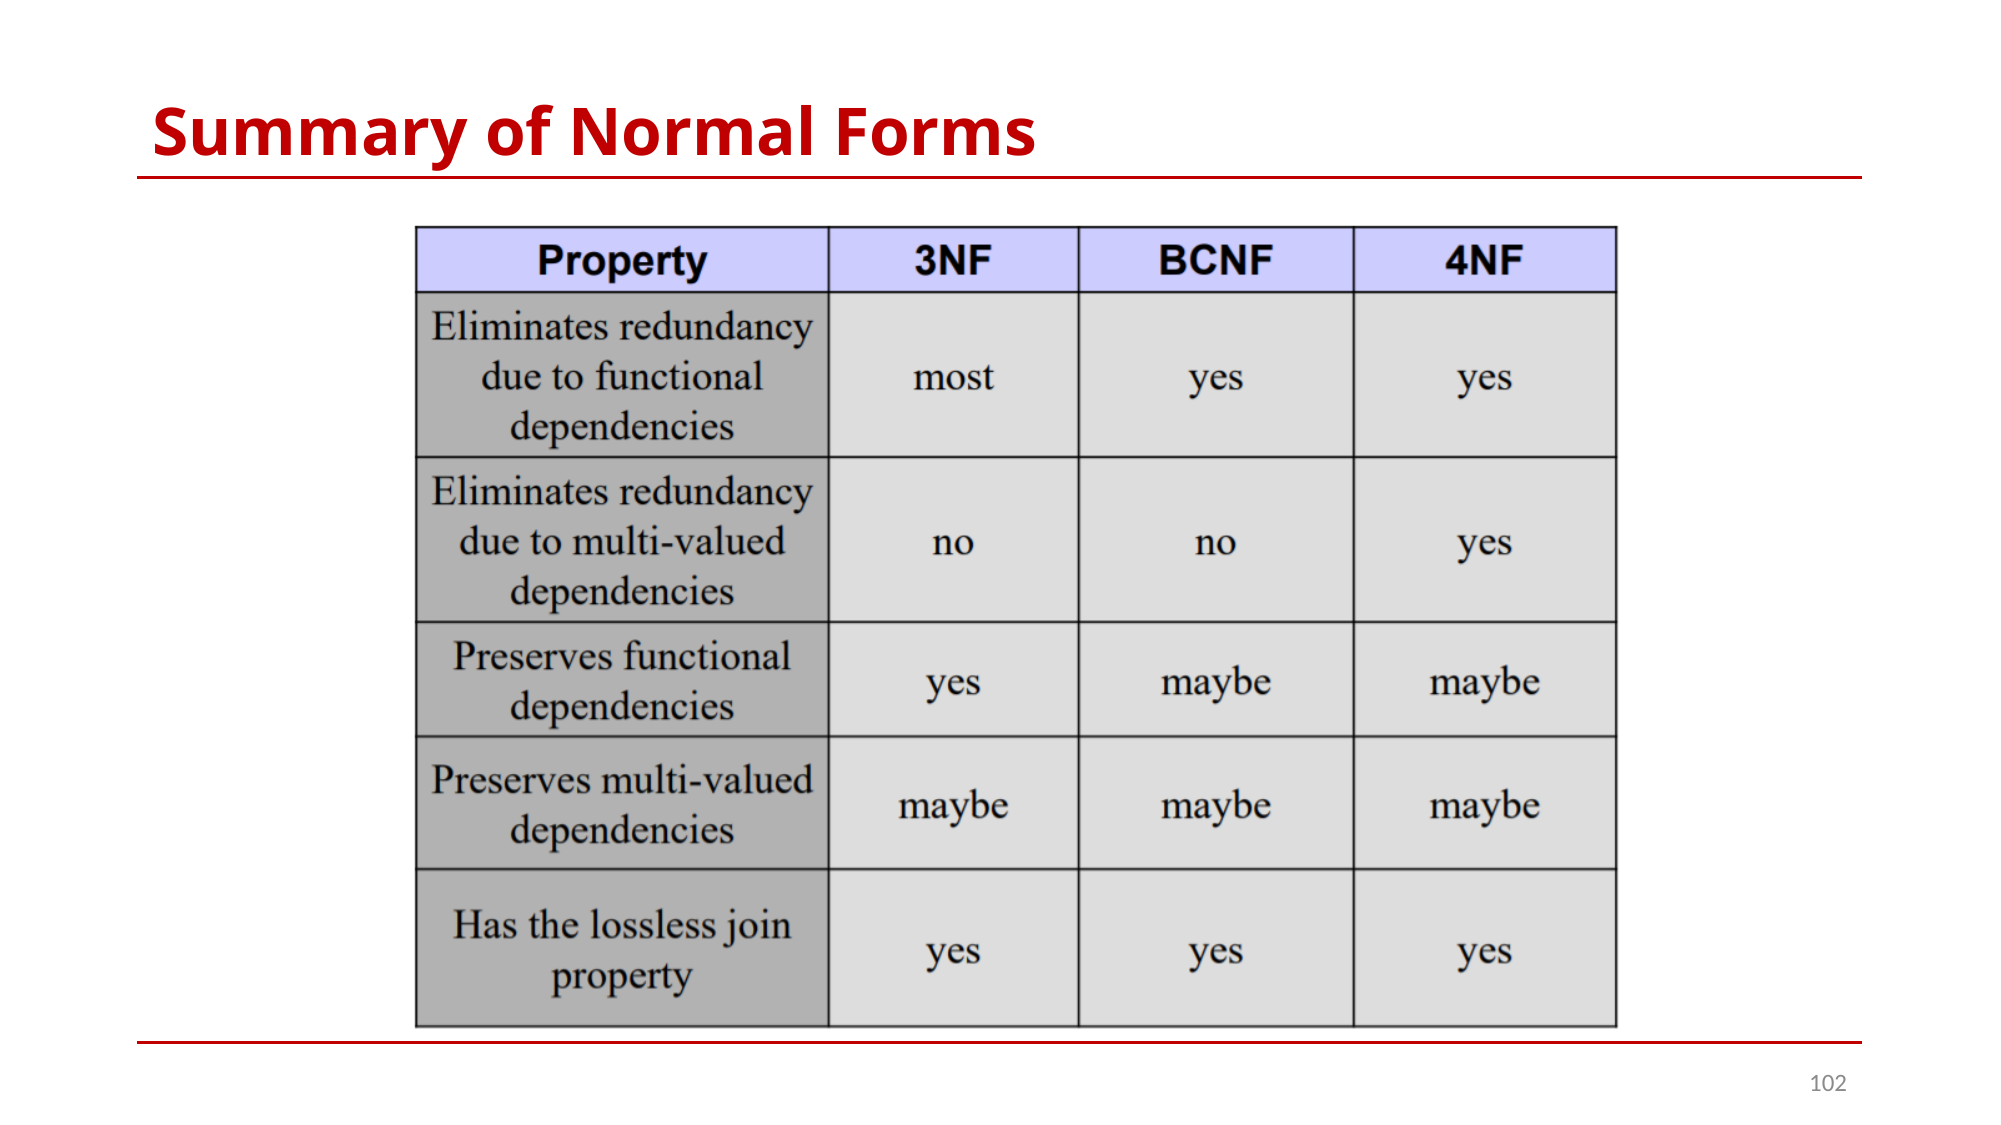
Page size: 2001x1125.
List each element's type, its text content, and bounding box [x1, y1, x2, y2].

title Summary of Normal Forms [137, 90, 1863, 178]
slide_number 102 [1412, 1051, 1863, 1111]
picture [410, 221, 1625, 1035]
